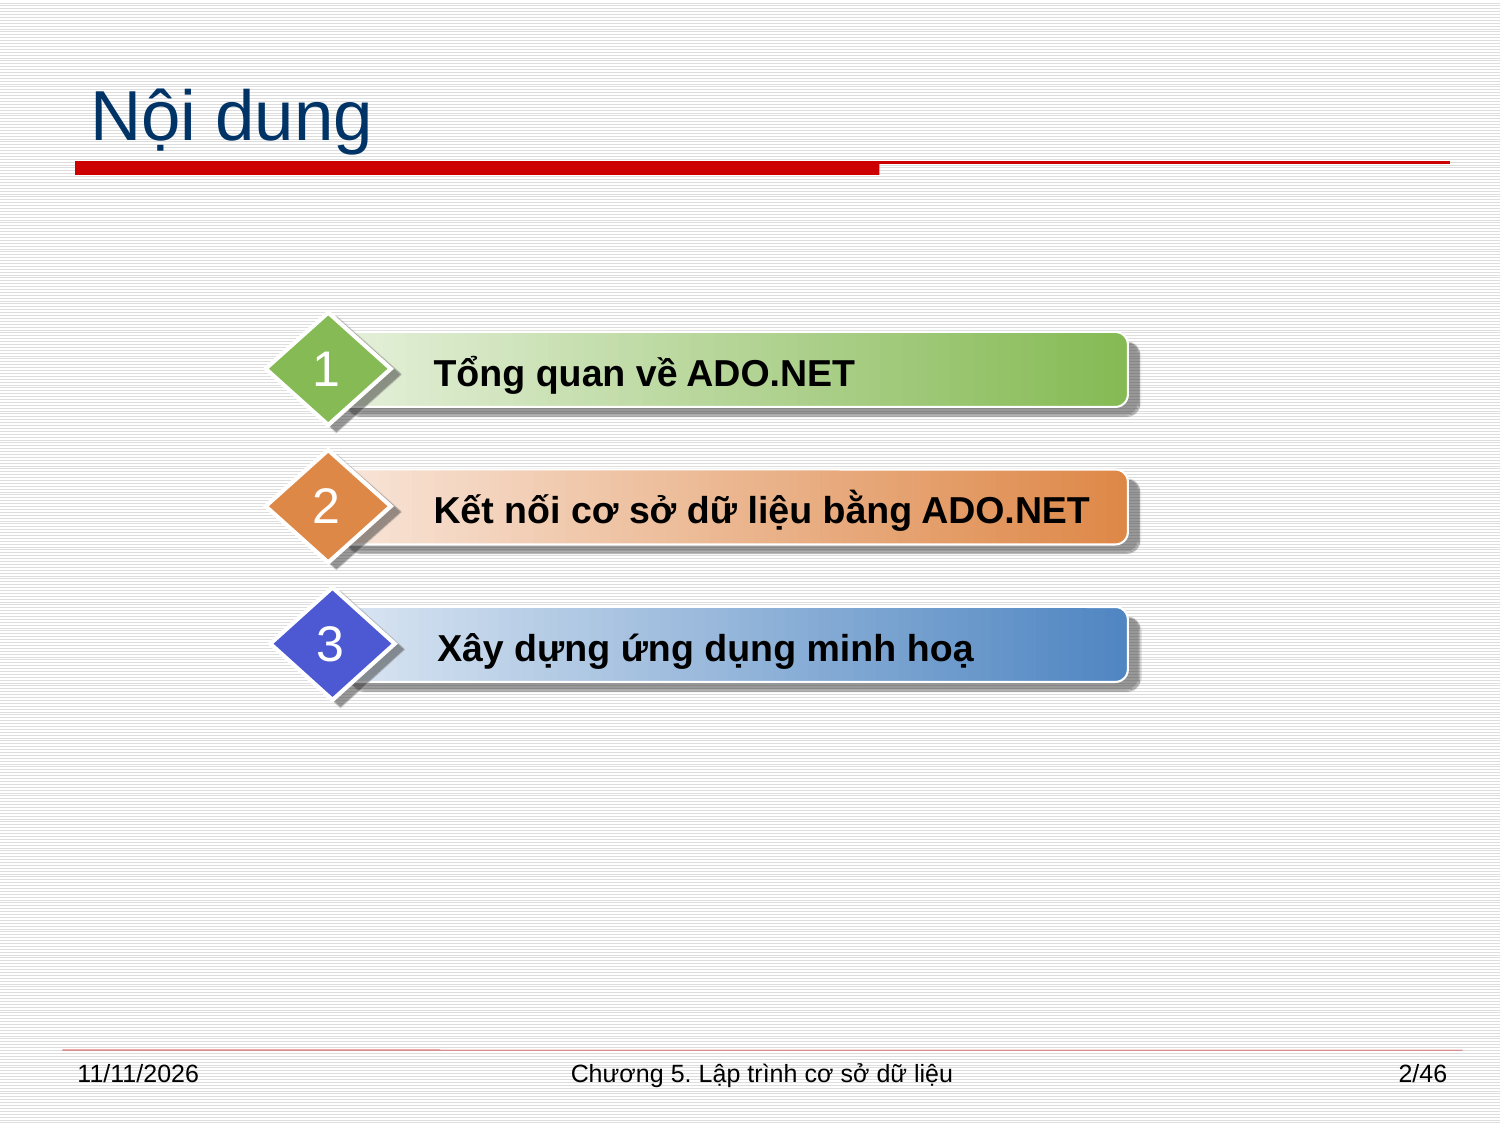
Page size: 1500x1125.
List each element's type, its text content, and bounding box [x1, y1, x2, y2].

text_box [270, 587, 1129, 701]
title Nội dung [75, 50, 1450, 163]
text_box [265, 312, 1129, 426]
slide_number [62, 1049, 388, 1103]
footer Chương 5. Lập trình cơ sở dữ liệu [437, 1049, 1088, 1103]
slide_number 2/46 [1137, 1049, 1463, 1103]
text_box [265, 449, 1129, 563]
